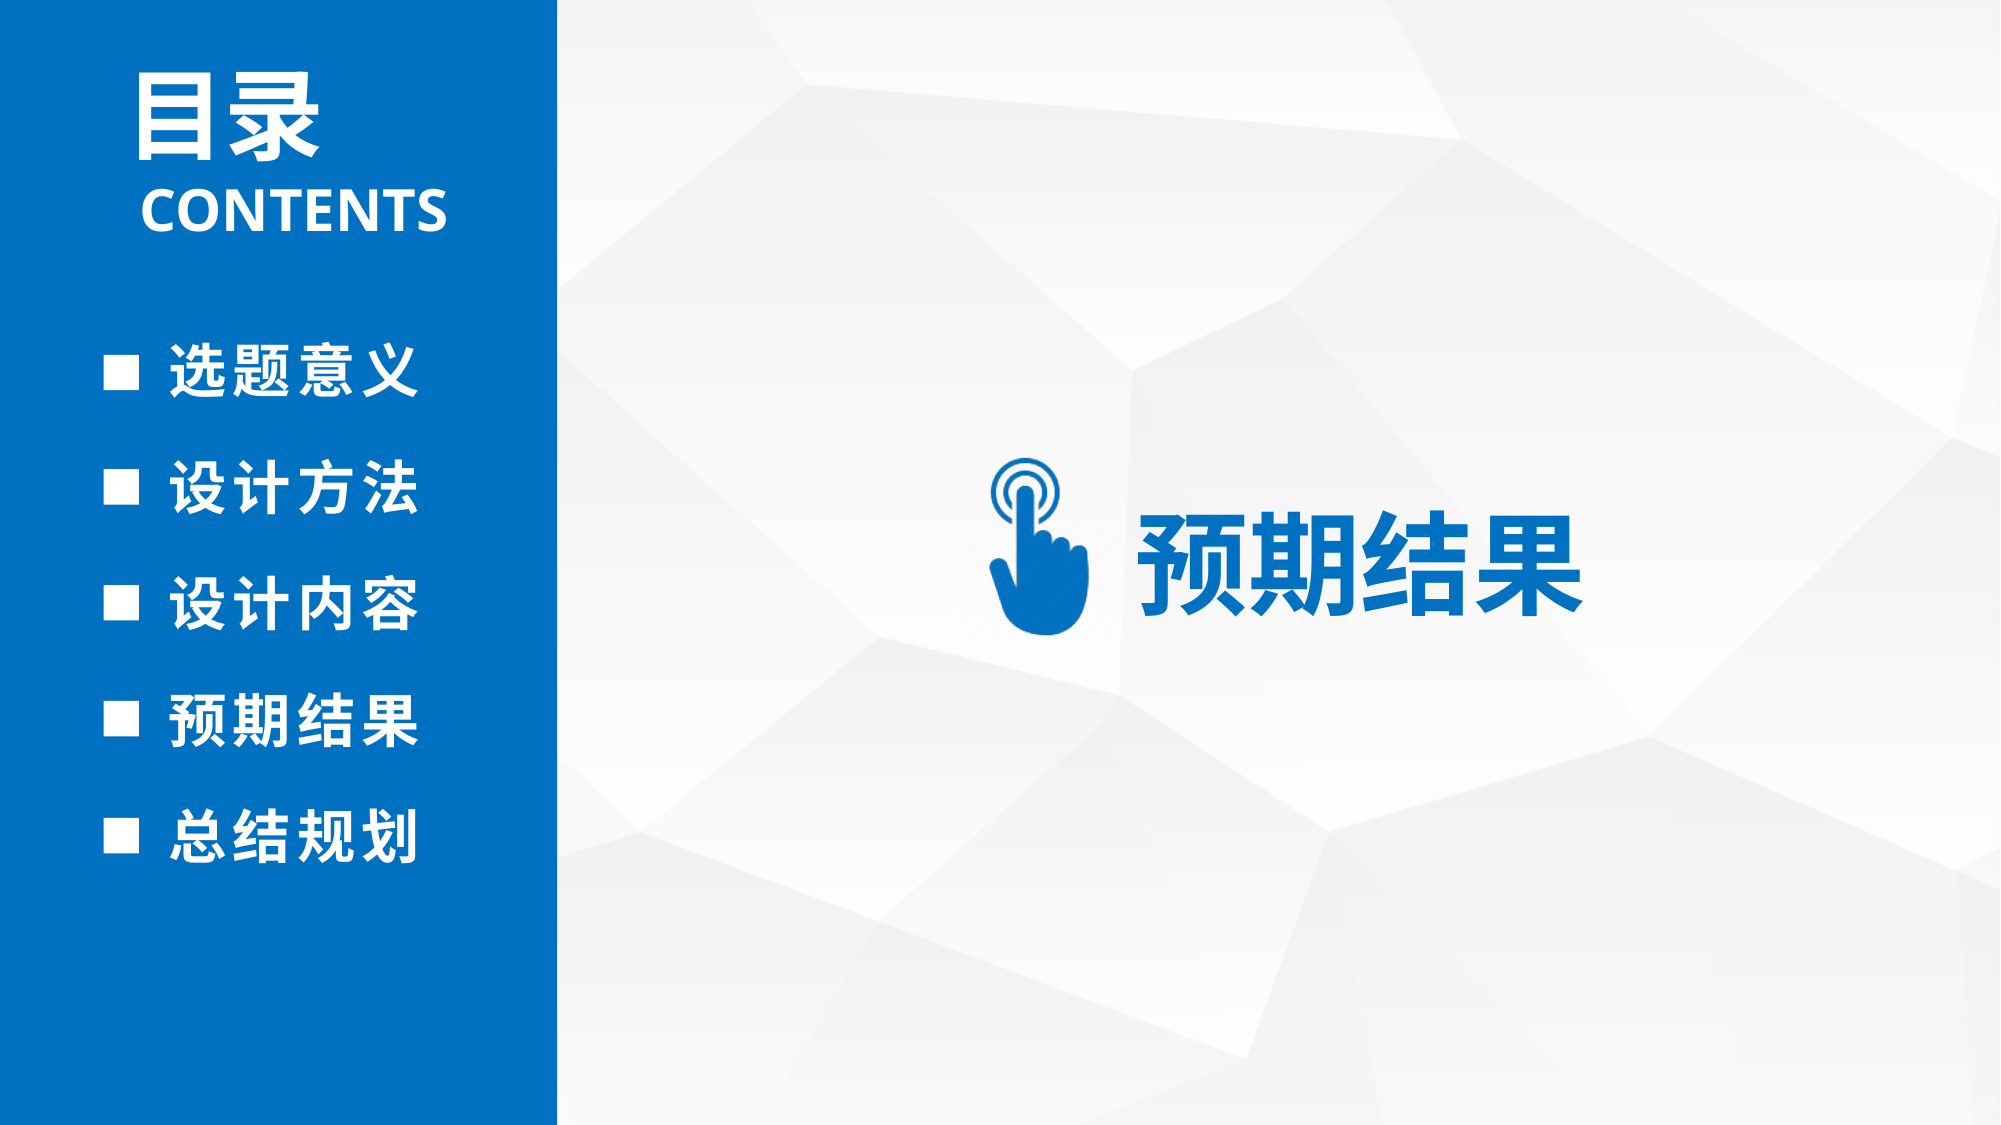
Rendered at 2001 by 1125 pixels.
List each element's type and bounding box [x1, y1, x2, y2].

text_box [103, 443, 443, 530]
text_box [72, 45, 485, 252]
text_box [103, 559, 443, 646]
text_box [103, 792, 443, 879]
text_box [103, 676, 443, 763]
text_box [103, 326, 443, 413]
text_box [945, 451, 1607, 651]
picture [0, 0, 2000, 1125]
